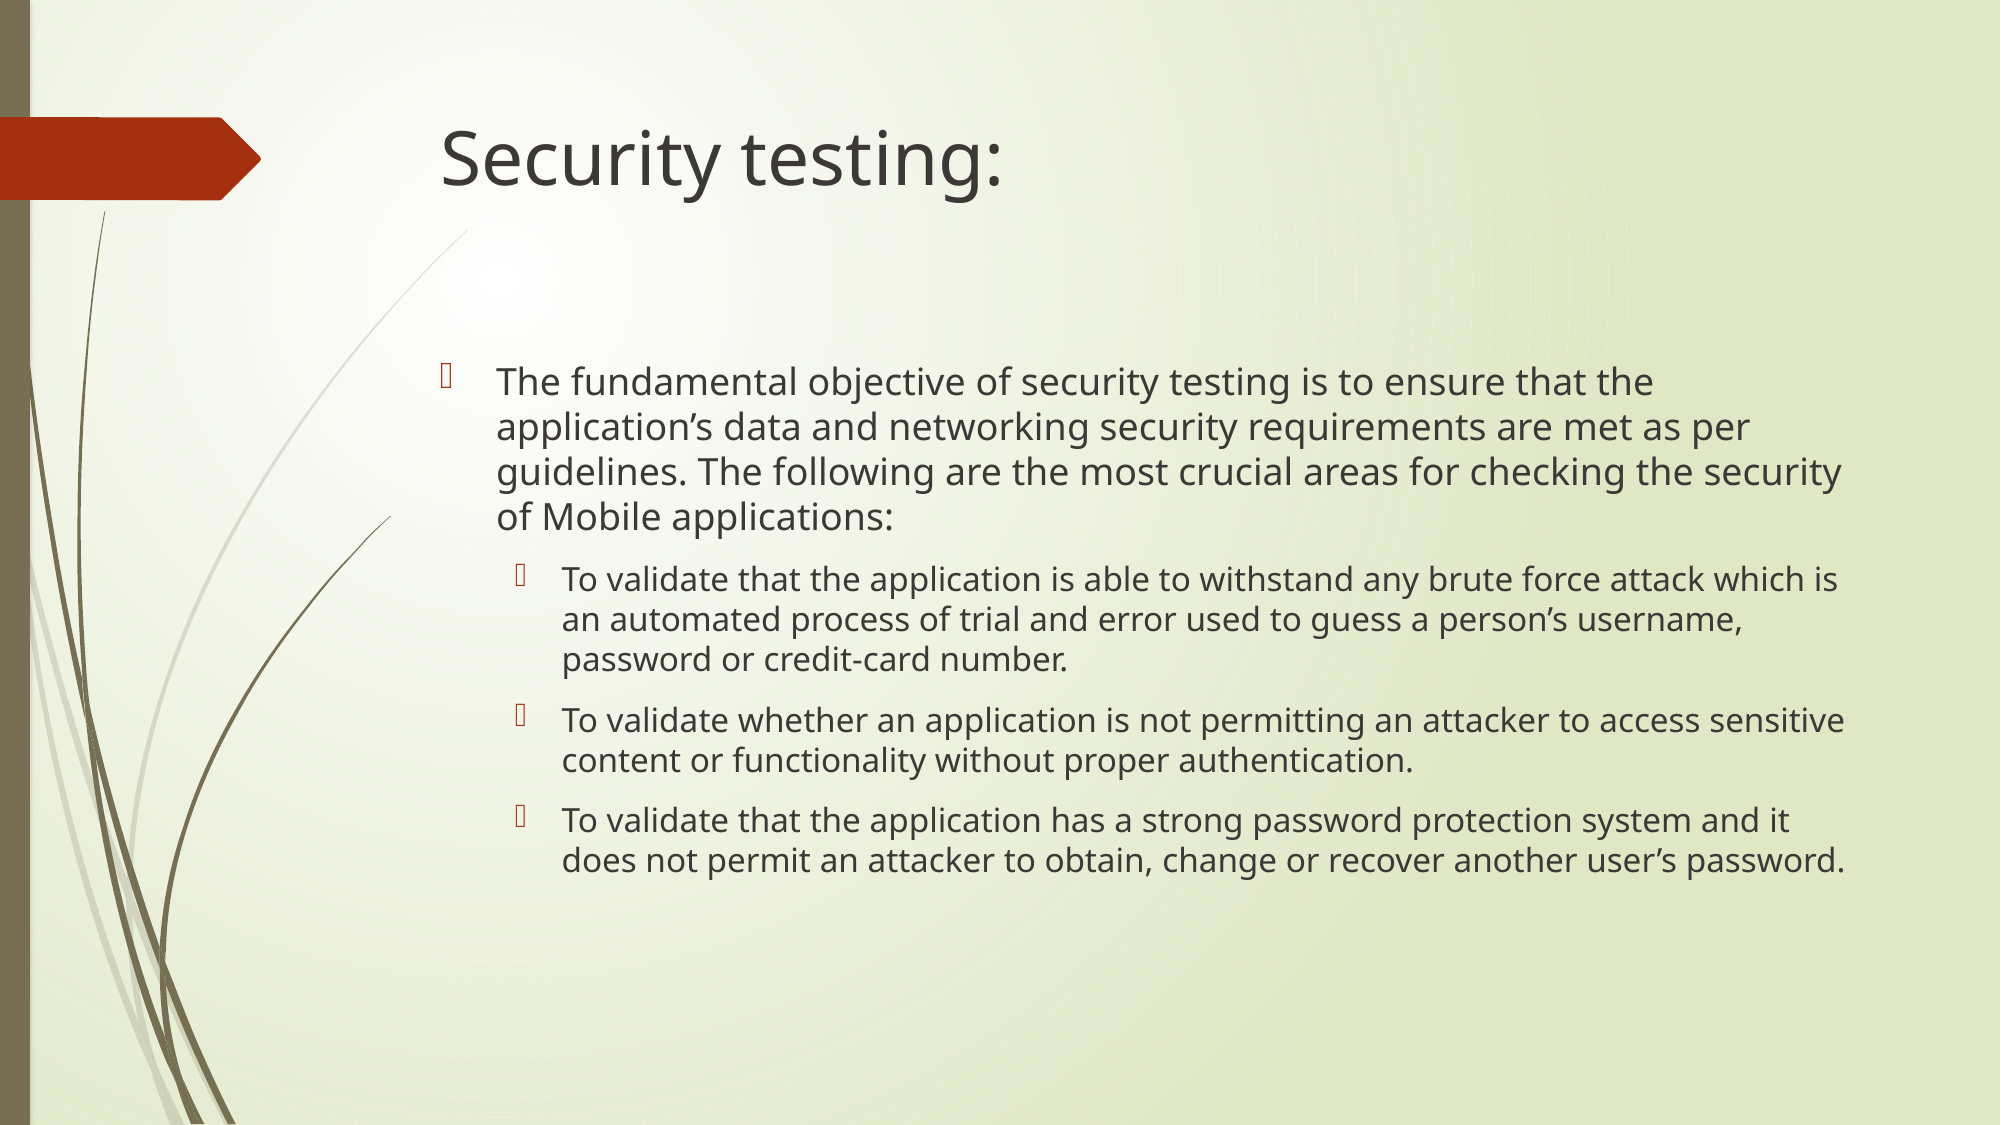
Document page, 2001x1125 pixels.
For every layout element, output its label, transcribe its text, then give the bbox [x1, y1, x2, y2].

list The fundamental objective of security testing is to ensure that the application’s data and networking security requirements are met as per guidelines. The following are the most crucial areas for checking the security of Mobile applications: To validate that the application is able to withstand any brute force attack which is an automated process of trial and error used to guess a person’s username, password or credit-card number. To validate whether an application is not permitting an attacker to access sensitive content or functionality without proper authentication. To validate that the application has a strong password protection system and it does not permit an attacker to obtain, change or recover another user’s password. [424, 350, 1888, 970]
title Security testing: [425, 102, 1888, 313]
